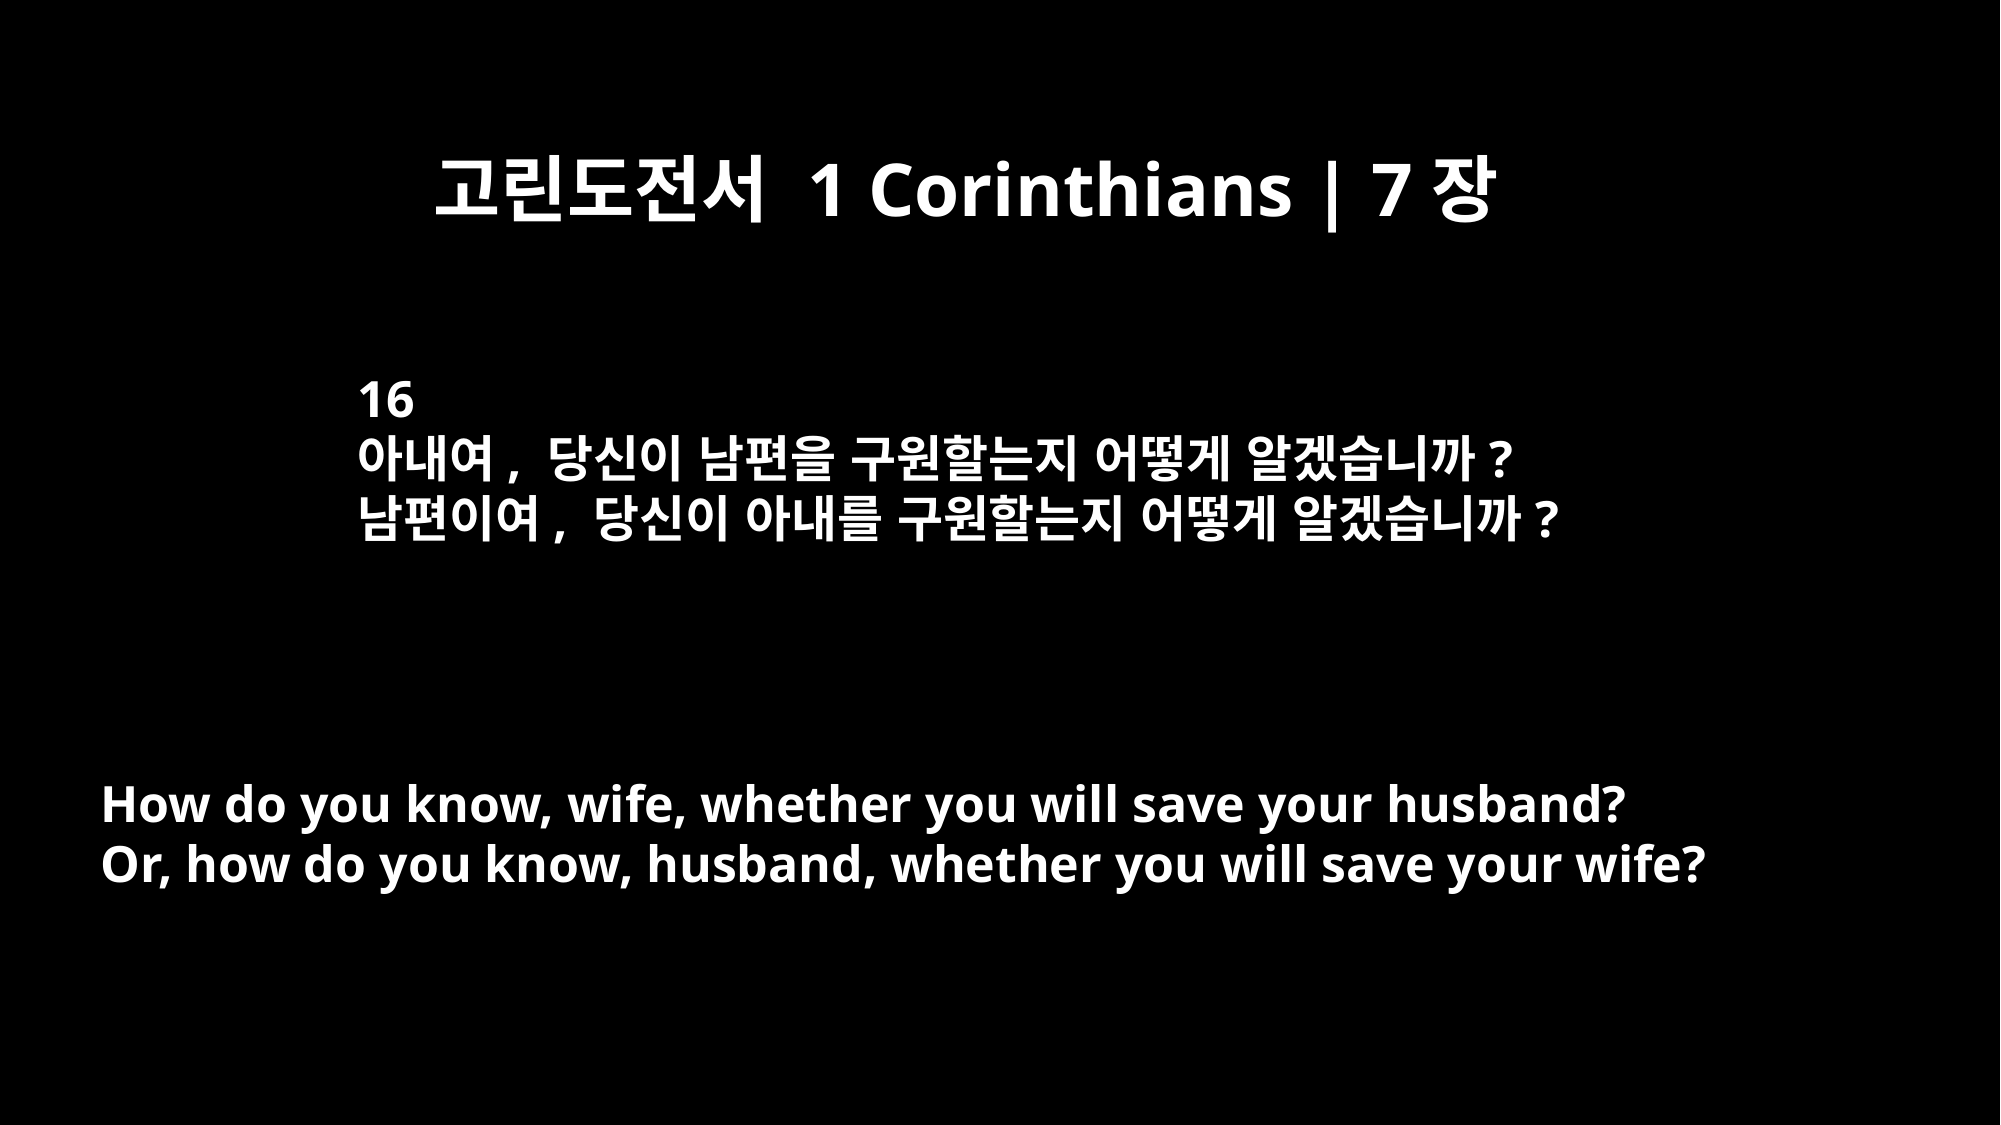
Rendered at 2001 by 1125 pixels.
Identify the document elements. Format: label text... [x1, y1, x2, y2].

text_box How do you know, wife, whether you will save your husband? Or, how do you know, husband, whether you will save your wife? [85, 764, 1722, 900]
text_box 16 아내여, 당신이 남편을 구원할는지 어떻게 알겠습니까? 남편이여, 당신이 아내를 구원할는지 어떻게 알겠습니까? [343, 359, 1574, 555]
text_box 고린도전서 1 Corinthians | 7장 [418, 136, 1514, 239]
